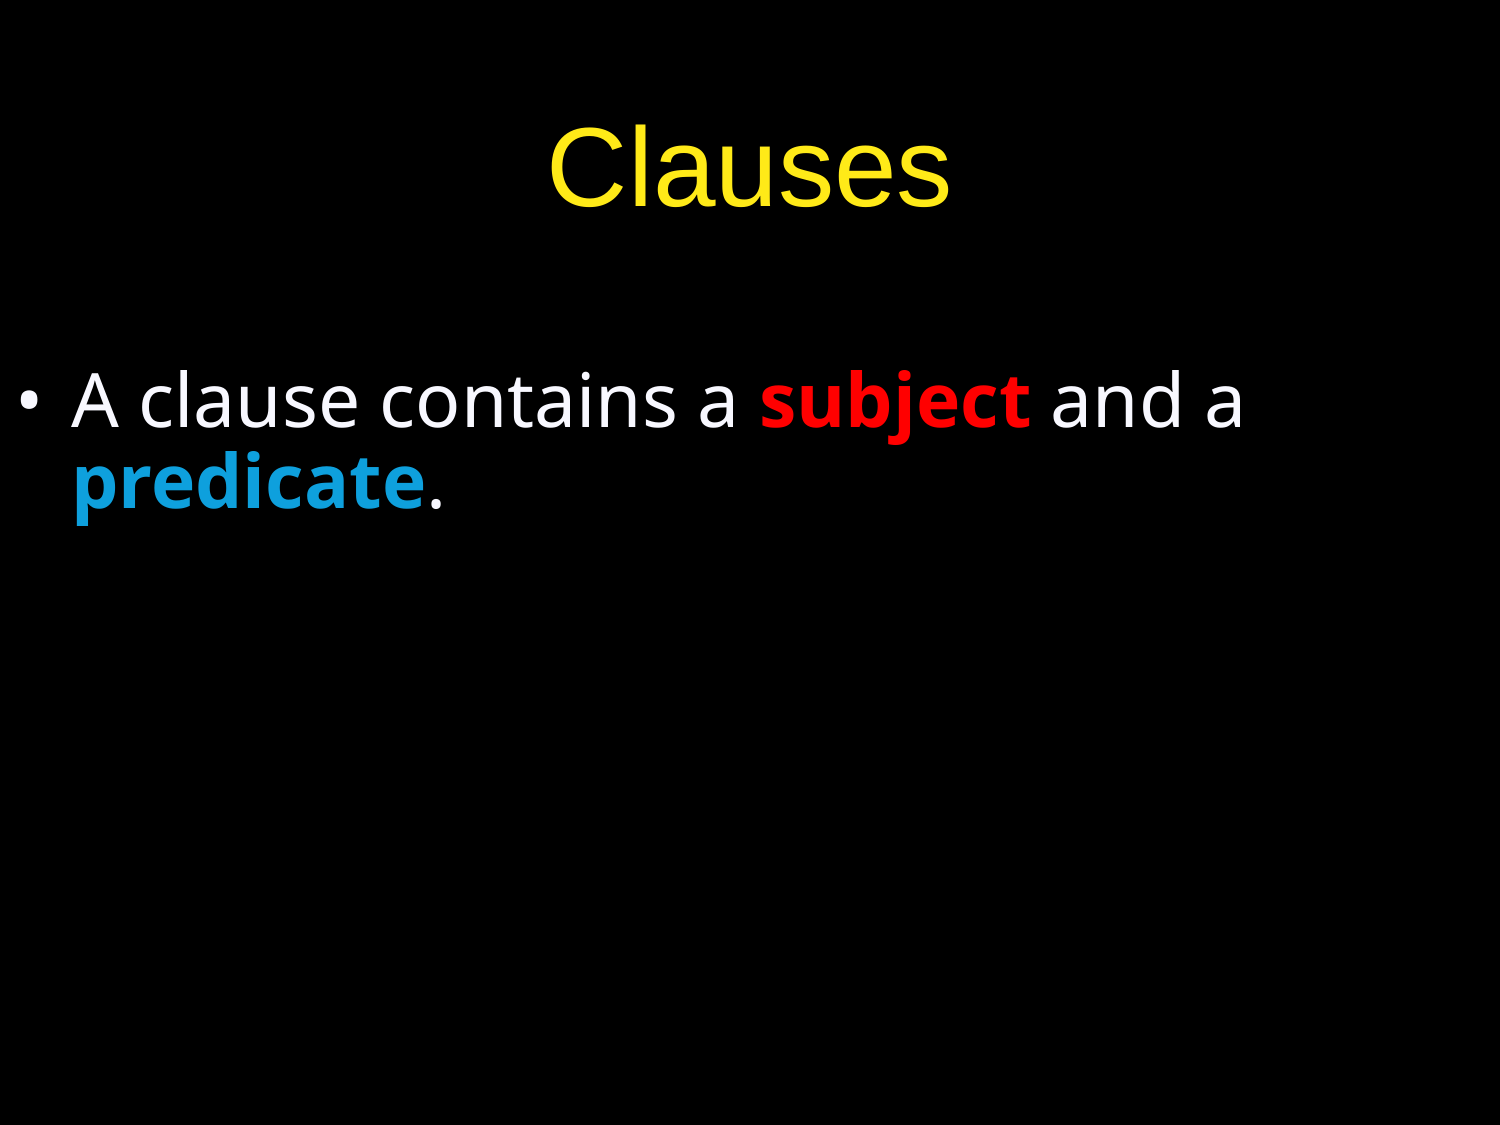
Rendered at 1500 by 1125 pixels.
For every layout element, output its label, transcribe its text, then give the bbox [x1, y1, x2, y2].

list A clause contains a subject and a predicate. [0, 249, 1500, 838]
title Clauses [0, 0, 1500, 188]
